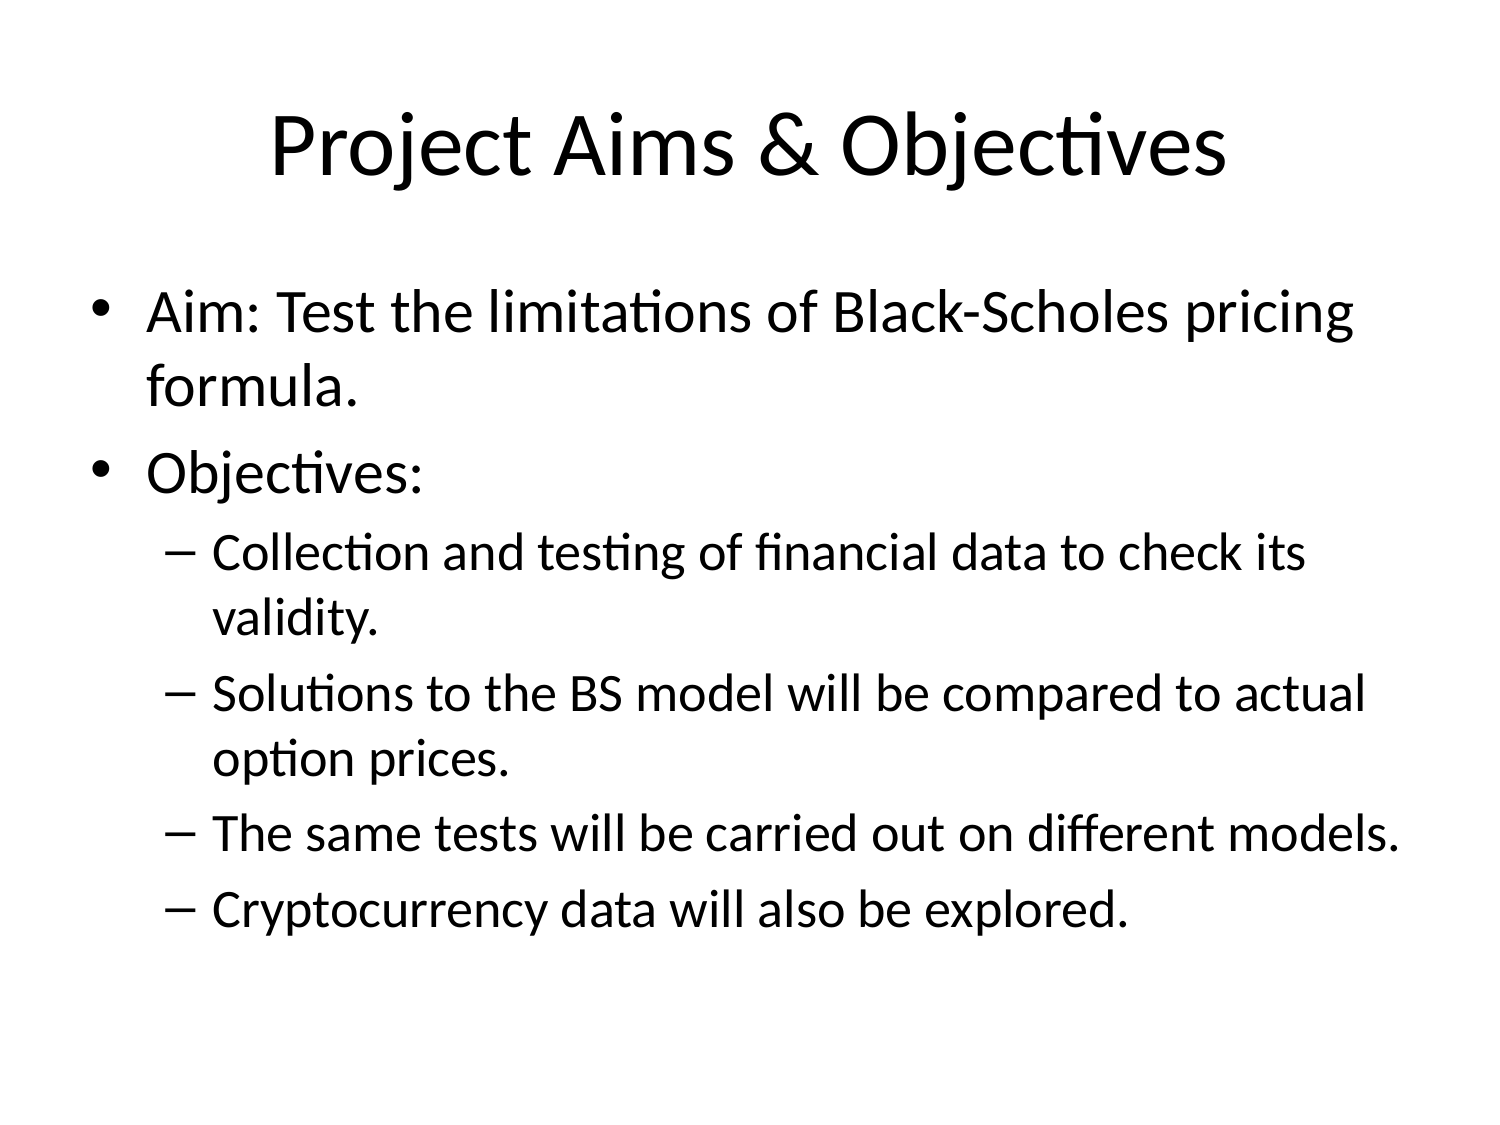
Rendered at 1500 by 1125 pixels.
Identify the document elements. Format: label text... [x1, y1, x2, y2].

title Project Aims & Objectives [75, 45, 1425, 233]
list Aim: Test the limitations of Black-Scholes pricing formula. Objectives: Collection and testing of financial data to check its validity. Solutions to the BS model will be compared to actual option prices. The same tests will be carried out on different models. Cryptocurrency data will also be explored. [75, 262, 1425, 1005]
